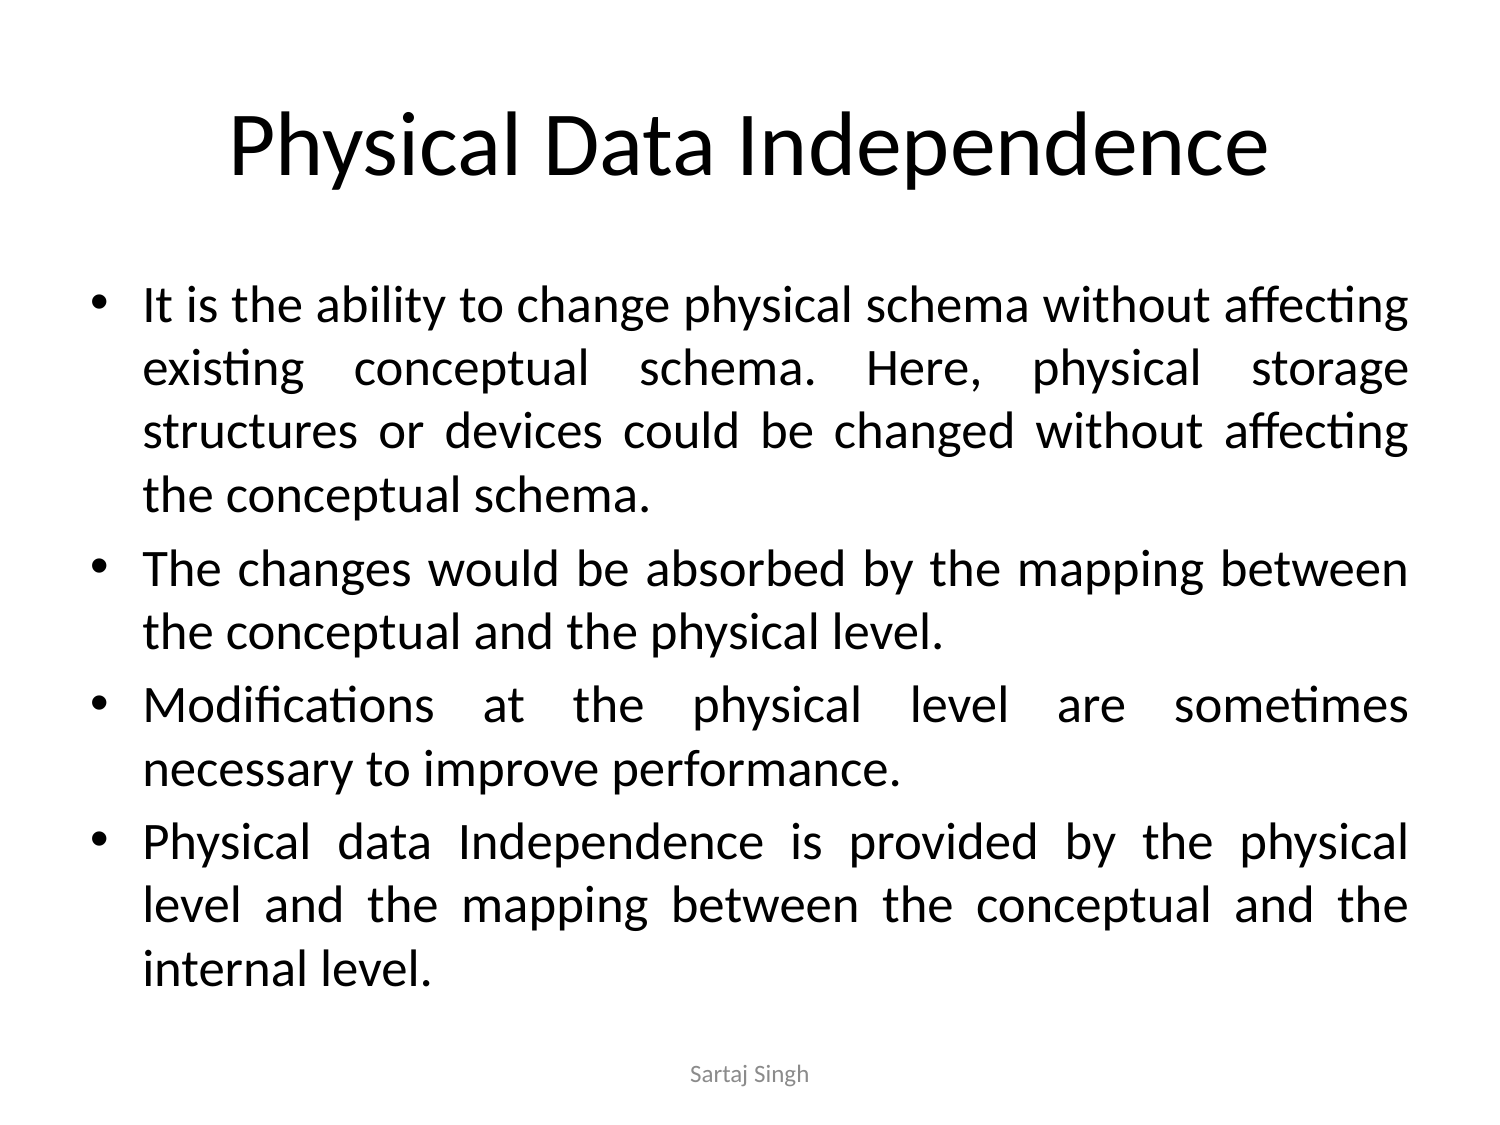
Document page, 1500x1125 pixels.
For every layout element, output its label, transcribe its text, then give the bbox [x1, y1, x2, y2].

list It is the ability to change physical schema without affecting existing conceptual schema. Here, physical storage structures or devices could be changed without affecting the conceptual schema. The changes would be absorbed by the mapping between the conceptual and the physical level. Modifications at the physical level are sometimes necessary to improve performance. Physical data Independence is provided by the physical level and the mapping between the conceptual and the internal level. [75, 262, 1425, 1005]
title Physical Data Independence [75, 45, 1425, 233]
footer Sartaj Singh [512, 1042, 988, 1103]
